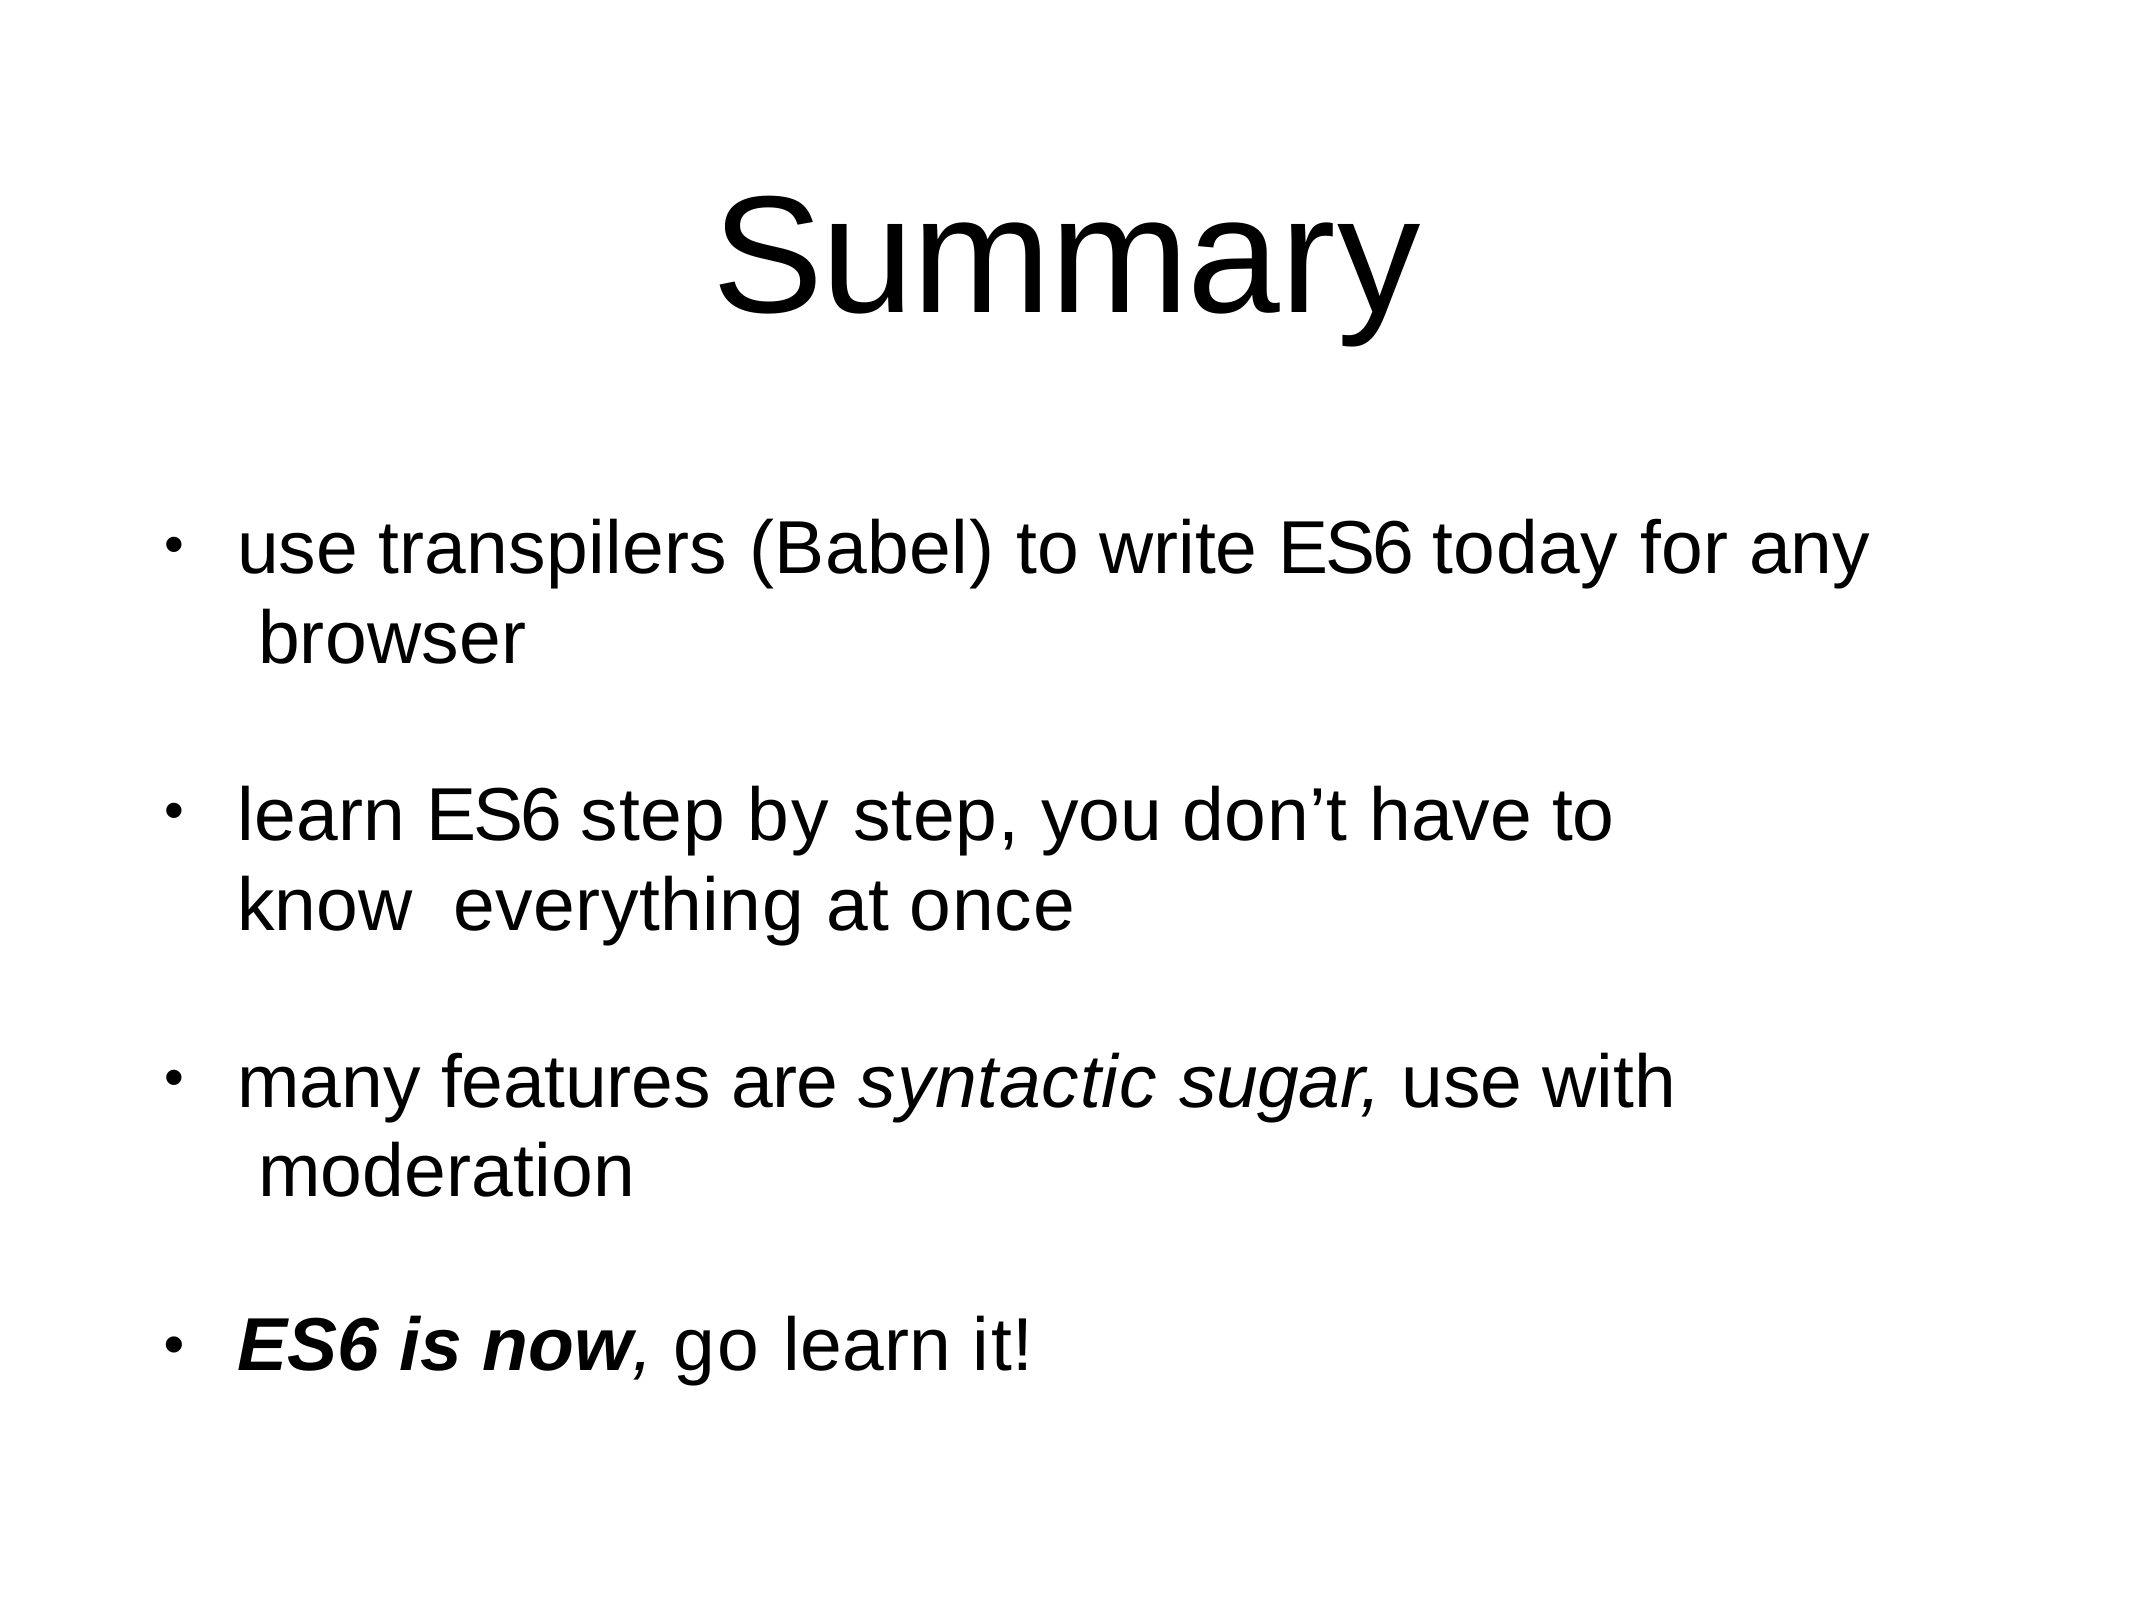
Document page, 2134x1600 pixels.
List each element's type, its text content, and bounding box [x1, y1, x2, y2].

text_box • [162, 1038, 195, 1108]
text_box • [162, 771, 195, 841]
text_box • [162, 1304, 187, 1375]
text_box many features are syntactic sugar, use with moderation [235, 1027, 1685, 1212]
text_box learn ES6 step by step, you don’t have to know everything at once [235, 760, 1811, 945]
text_box use transpilers (Babel) to write ES6 today for any browser [235, 493, 1874, 679]
text_box ES6 is now, go learn it! [235, 1293, 1038, 1386]
title Summary [710, 143, 1422, 493]
text_box • [162, 504, 195, 575]
